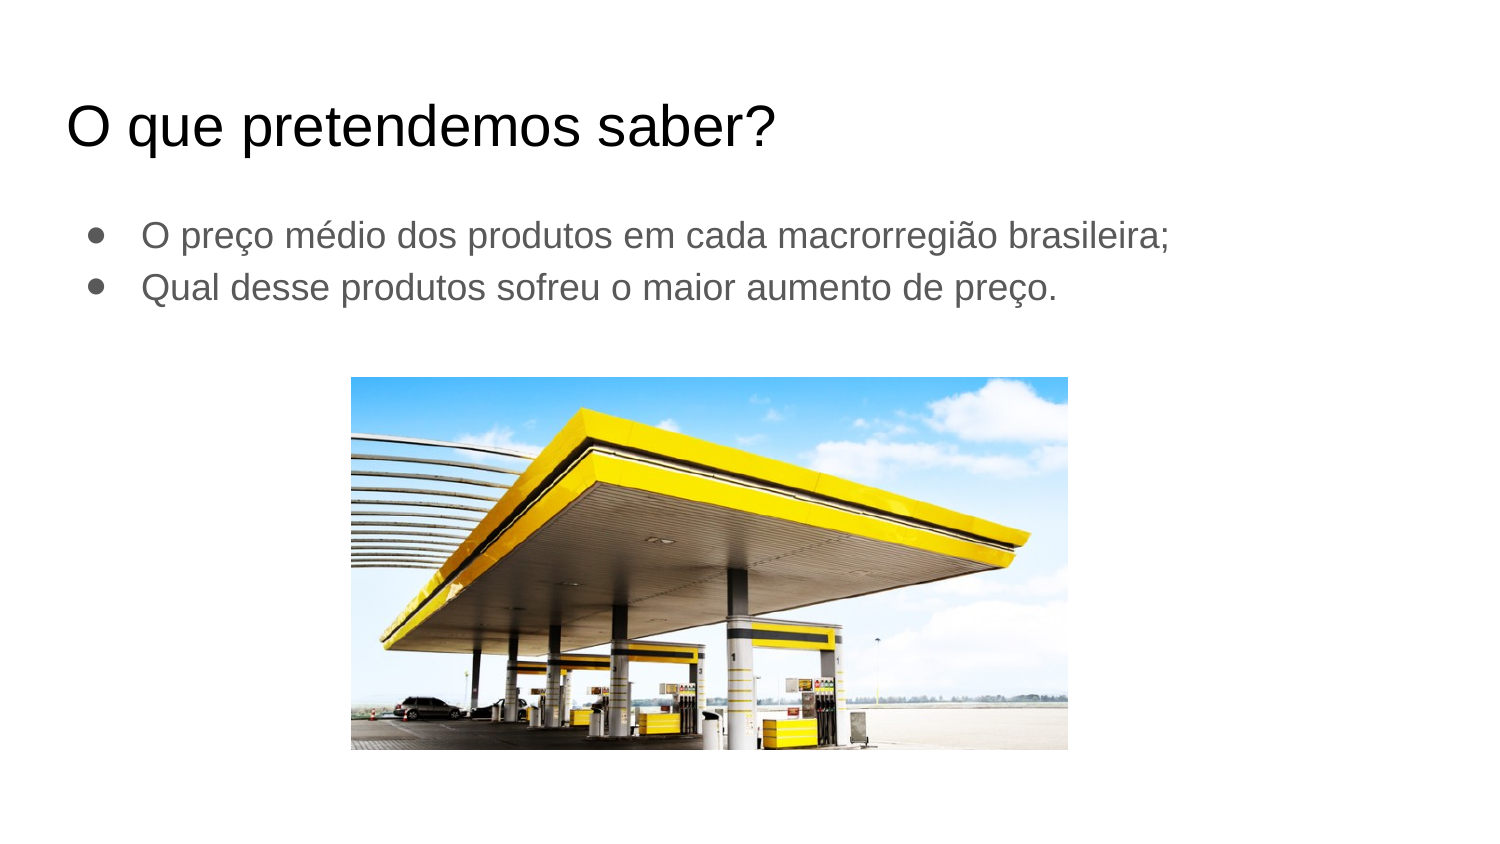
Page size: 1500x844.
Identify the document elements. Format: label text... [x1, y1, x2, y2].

title O que pretendemos saber? [51, 72, 1449, 167]
picture [351, 377, 1068, 750]
list O preço médio dos produtos em cada macrorregião brasileira; Qual desse produtos sofreu o maior aumento de preço. [51, 189, 1449, 750]
